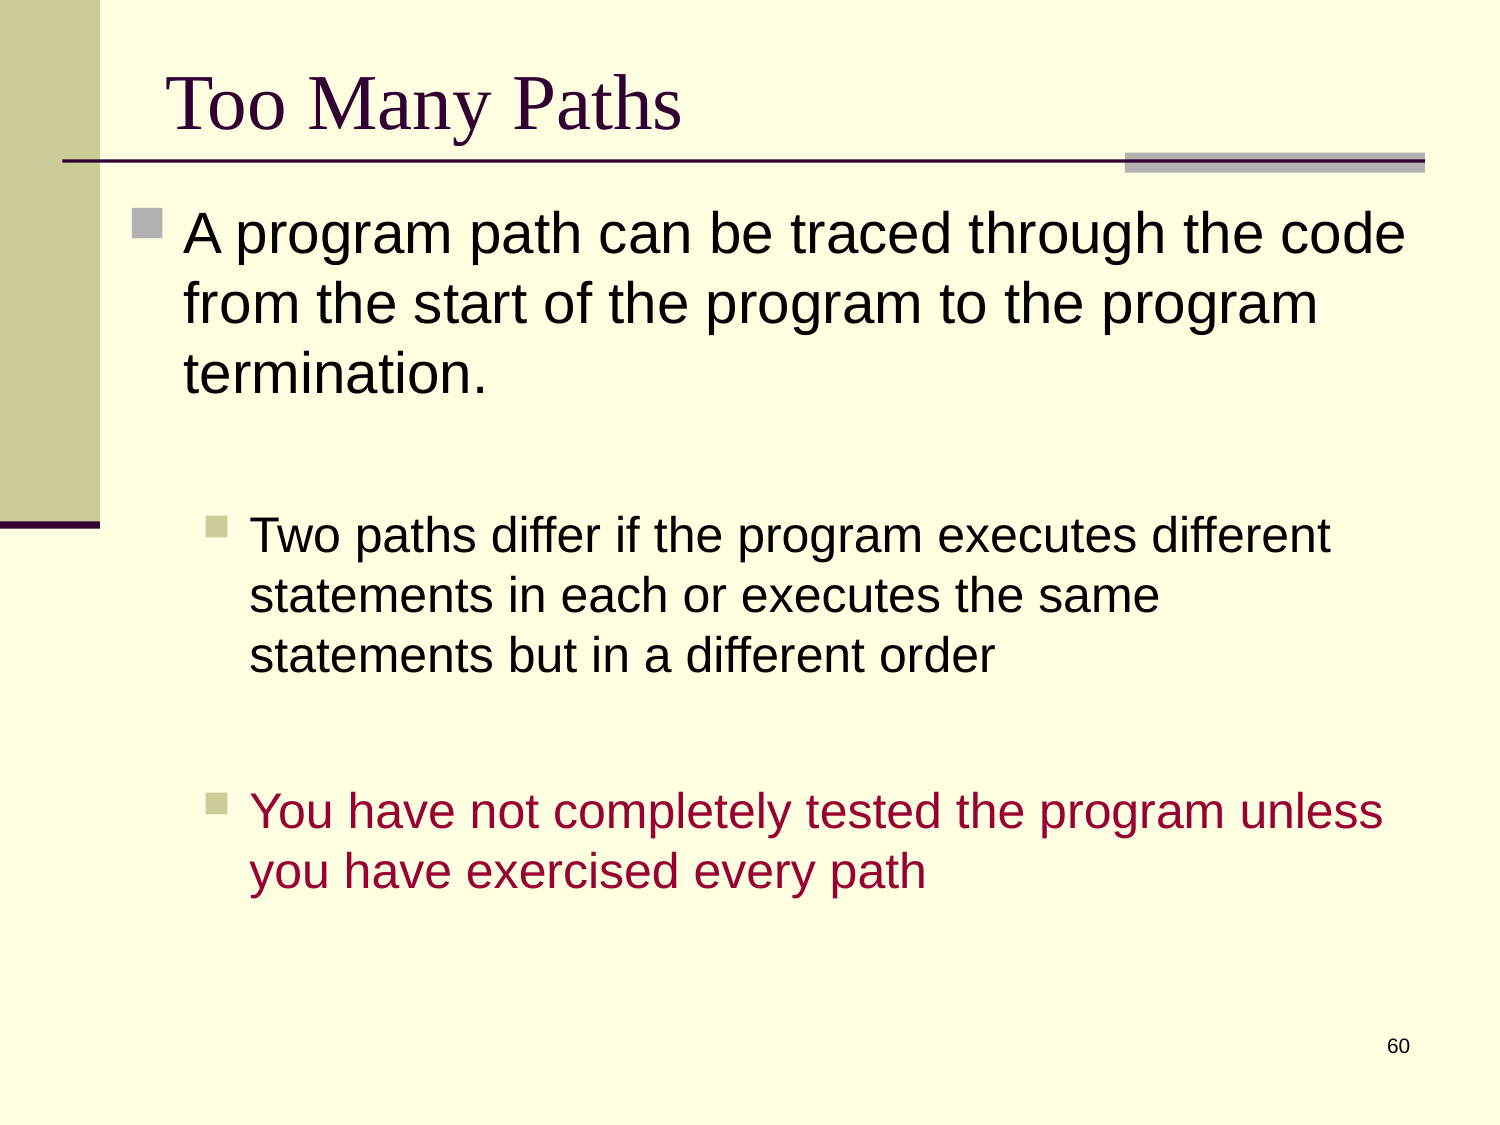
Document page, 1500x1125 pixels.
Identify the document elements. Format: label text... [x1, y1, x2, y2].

list A program path can be traced through the code from the start of the program to the program termination. Two paths differ if the program executes different statements in each or executes the same statements but in a different order You have not completely tested the program unless you have exercised every path [112, 187, 1425, 1006]
title Too Many Paths [150, 45, 1425, 150]
slide_number 60 [1112, 1024, 1426, 1101]
